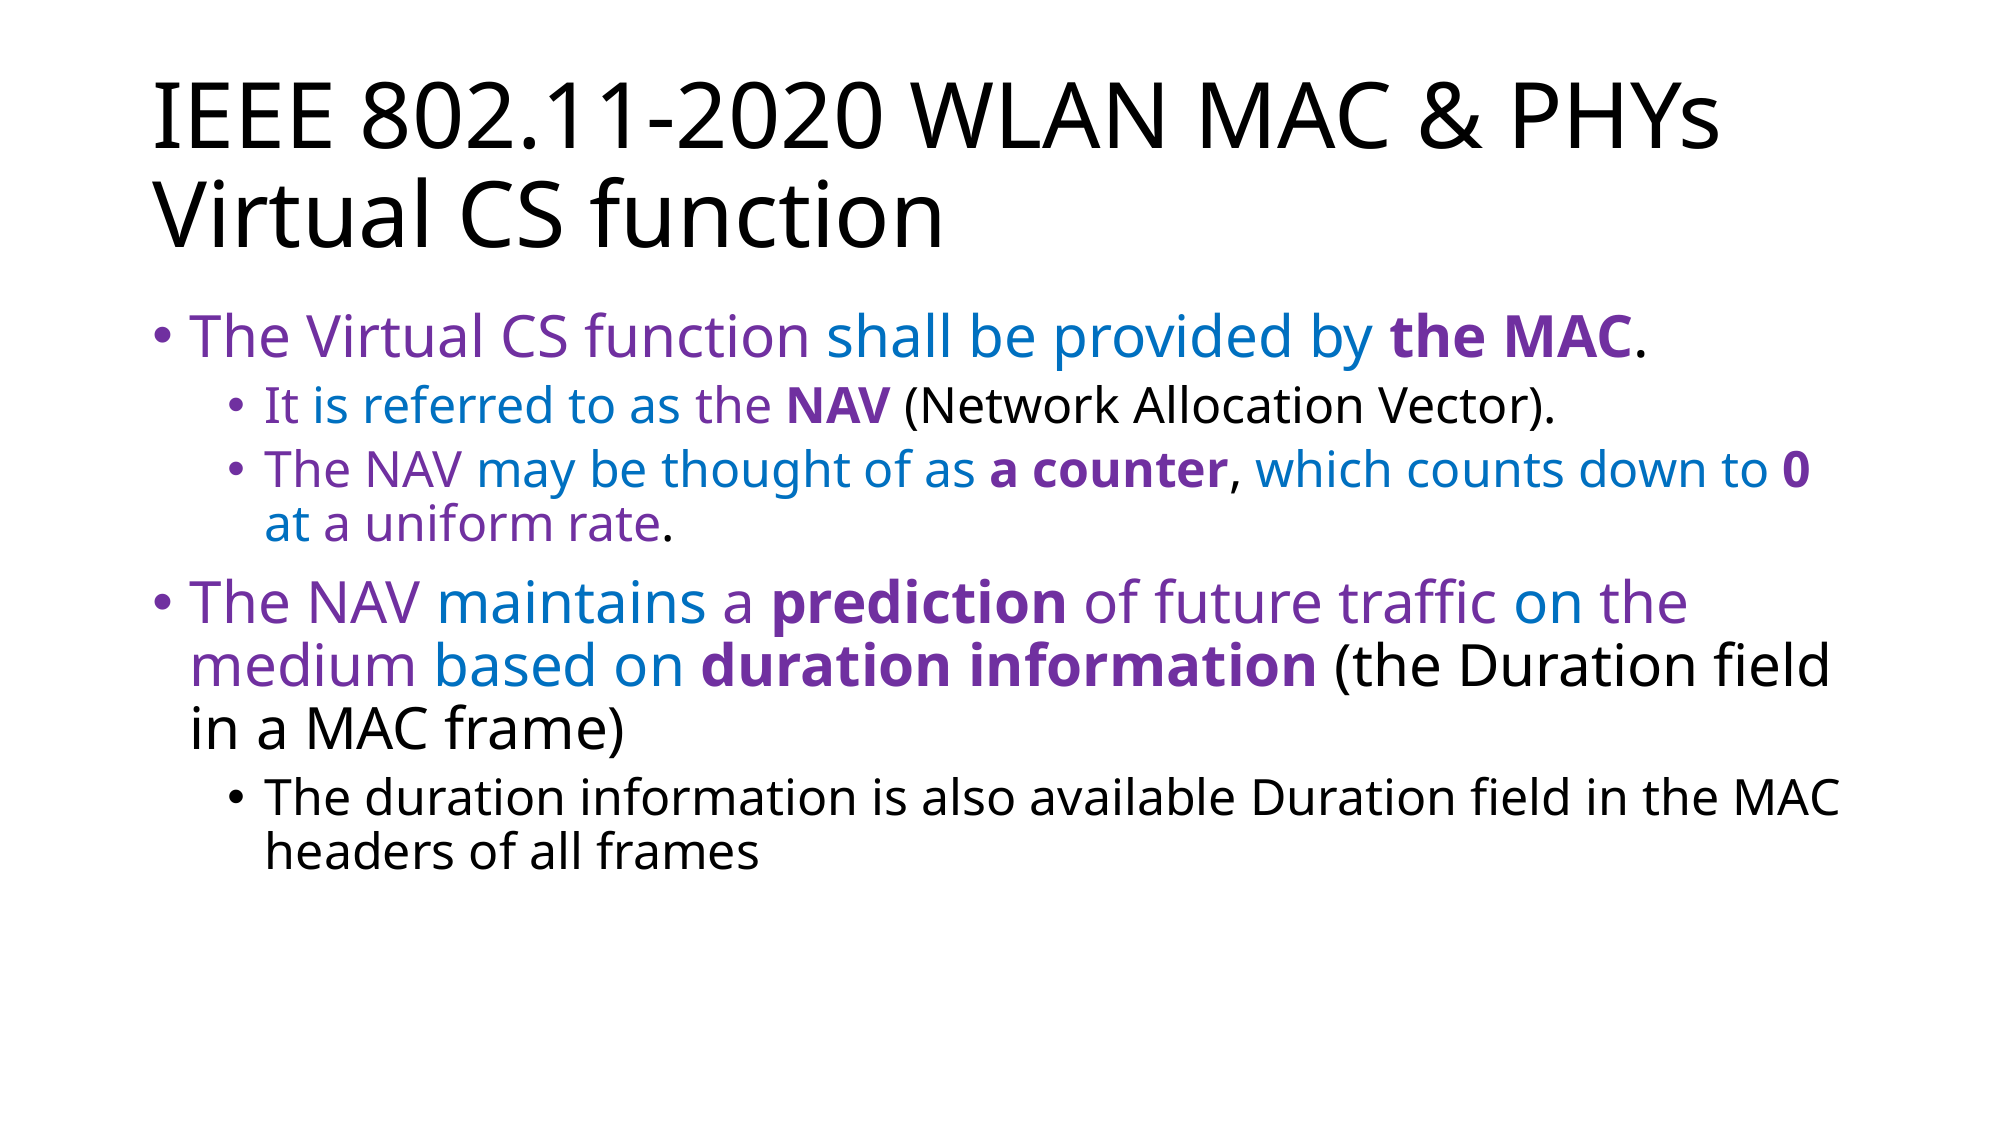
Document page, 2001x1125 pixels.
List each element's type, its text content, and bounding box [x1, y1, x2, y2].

list The Virtual CS function shall be provided by the MAC. It is referred to as the NAV (Network Allocation Vector). The NAV may be thought of as a counter, which counts down to 0 at a uniform rate. The NAV maintains a prediction of future traffic on the medium based on duration information (the Duration field in a MAC frame) The duration information is also available Duration field in the MAC headers of all frames [137, 299, 1863, 1014]
title IEEE 802.11-2020 WLAN MAC & PHYs Virtual CS function [137, 59, 1863, 278]
